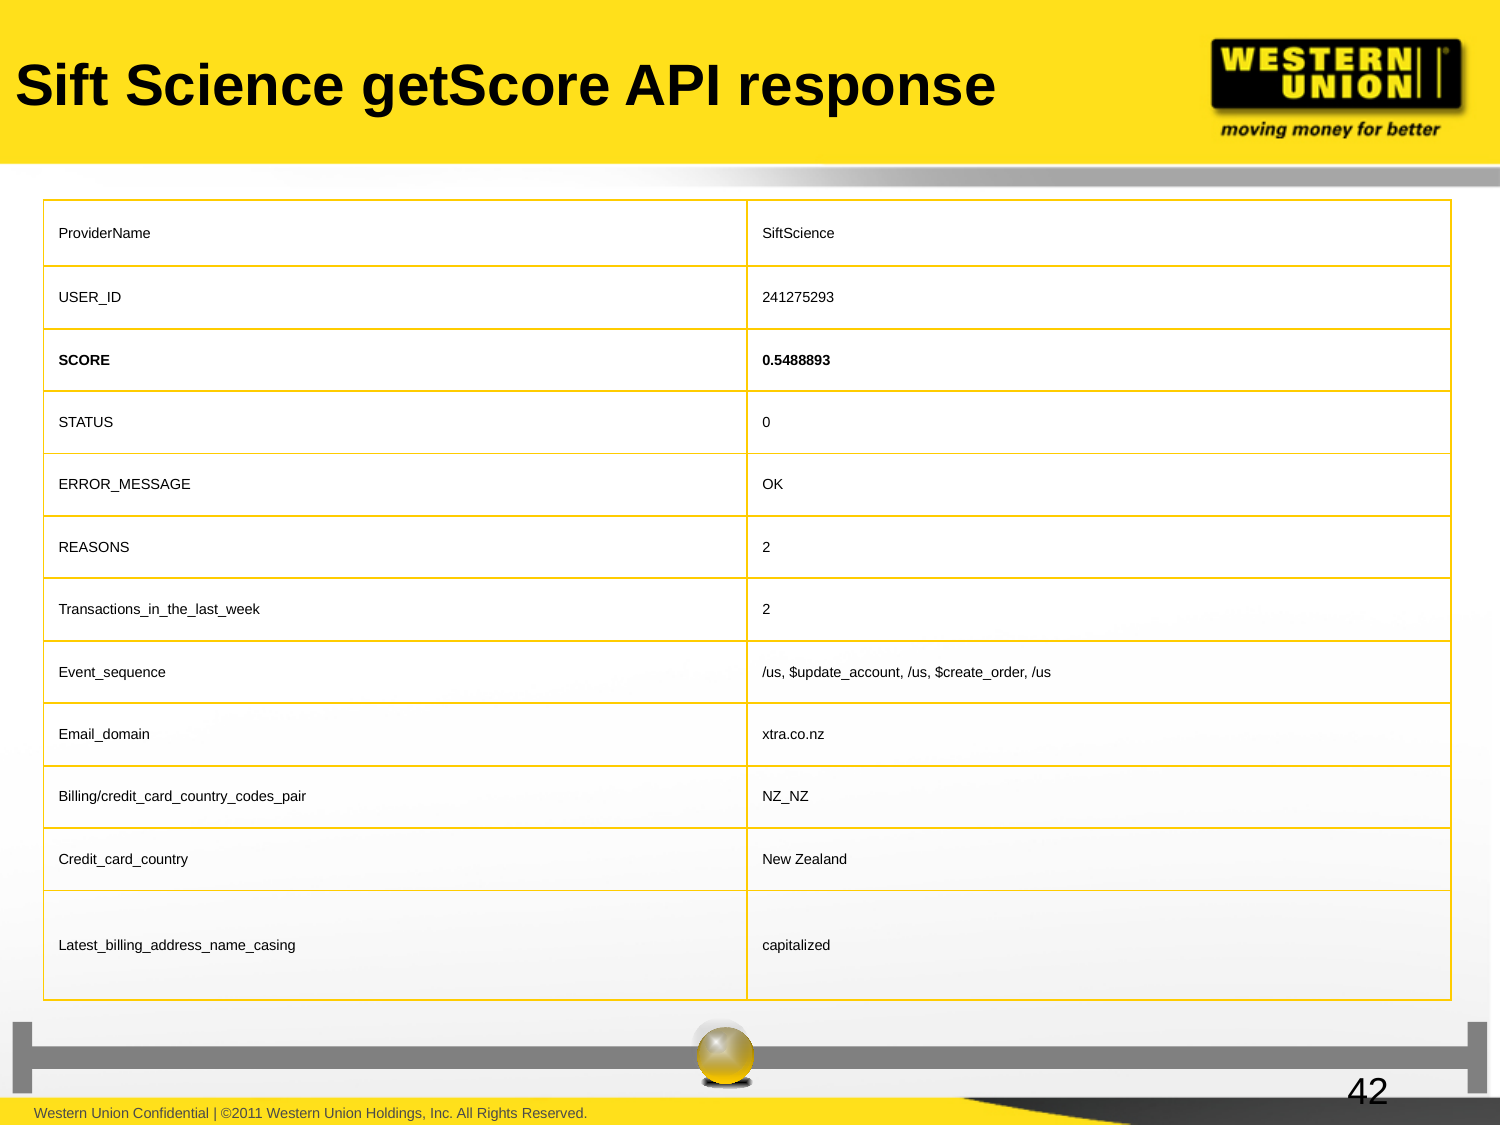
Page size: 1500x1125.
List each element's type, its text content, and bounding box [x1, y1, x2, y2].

table_cell capitalized [748, 891, 1450, 999]
table_cell STATUS [44, 392, 746, 453]
table_cell 0.5488893 [748, 330, 1450, 390]
table_cell SCORE [44, 330, 746, 390]
table_cell /us, $update_account, /us, $create_order, /us [748, 642, 1450, 702]
table_header ProviderName [44, 201, 746, 265]
table_cell Latest_billing_address_name_casing [44, 891, 746, 999]
table_cell Event_sequence [44, 642, 746, 702]
table_cell OK [748, 454, 1450, 515]
title Sift Science getScore API response [0, 37, 1292, 126]
table_cell Email_domain [44, 704, 746, 765]
table_cell USER_ID [44, 267, 746, 328]
table_cell NZ_NZ [748, 767, 1450, 827]
table_cell Transactions_in_the_last_week [44, 579, 746, 640]
table_cell Billing/credit_card_country_codes_pair [44, 767, 746, 827]
table_cell xtra.co.nz [748, 704, 1450, 765]
table_cell REASONS [44, 517, 746, 577]
table_cell 2 [748, 517, 1450, 577]
picture [0, 0, 1500, 1125]
table_cell Credit_card_country [44, 829, 746, 890]
table_header SiftScience [748, 201, 1450, 265]
table_cell 0 [748, 392, 1450, 453]
table_cell ERROR_MESSAGE [44, 454, 746, 515]
table_cell New Zealand [748, 829, 1450, 890]
table_cell 2 [748, 579, 1450, 640]
table_cell 241275293 [748, 267, 1450, 328]
